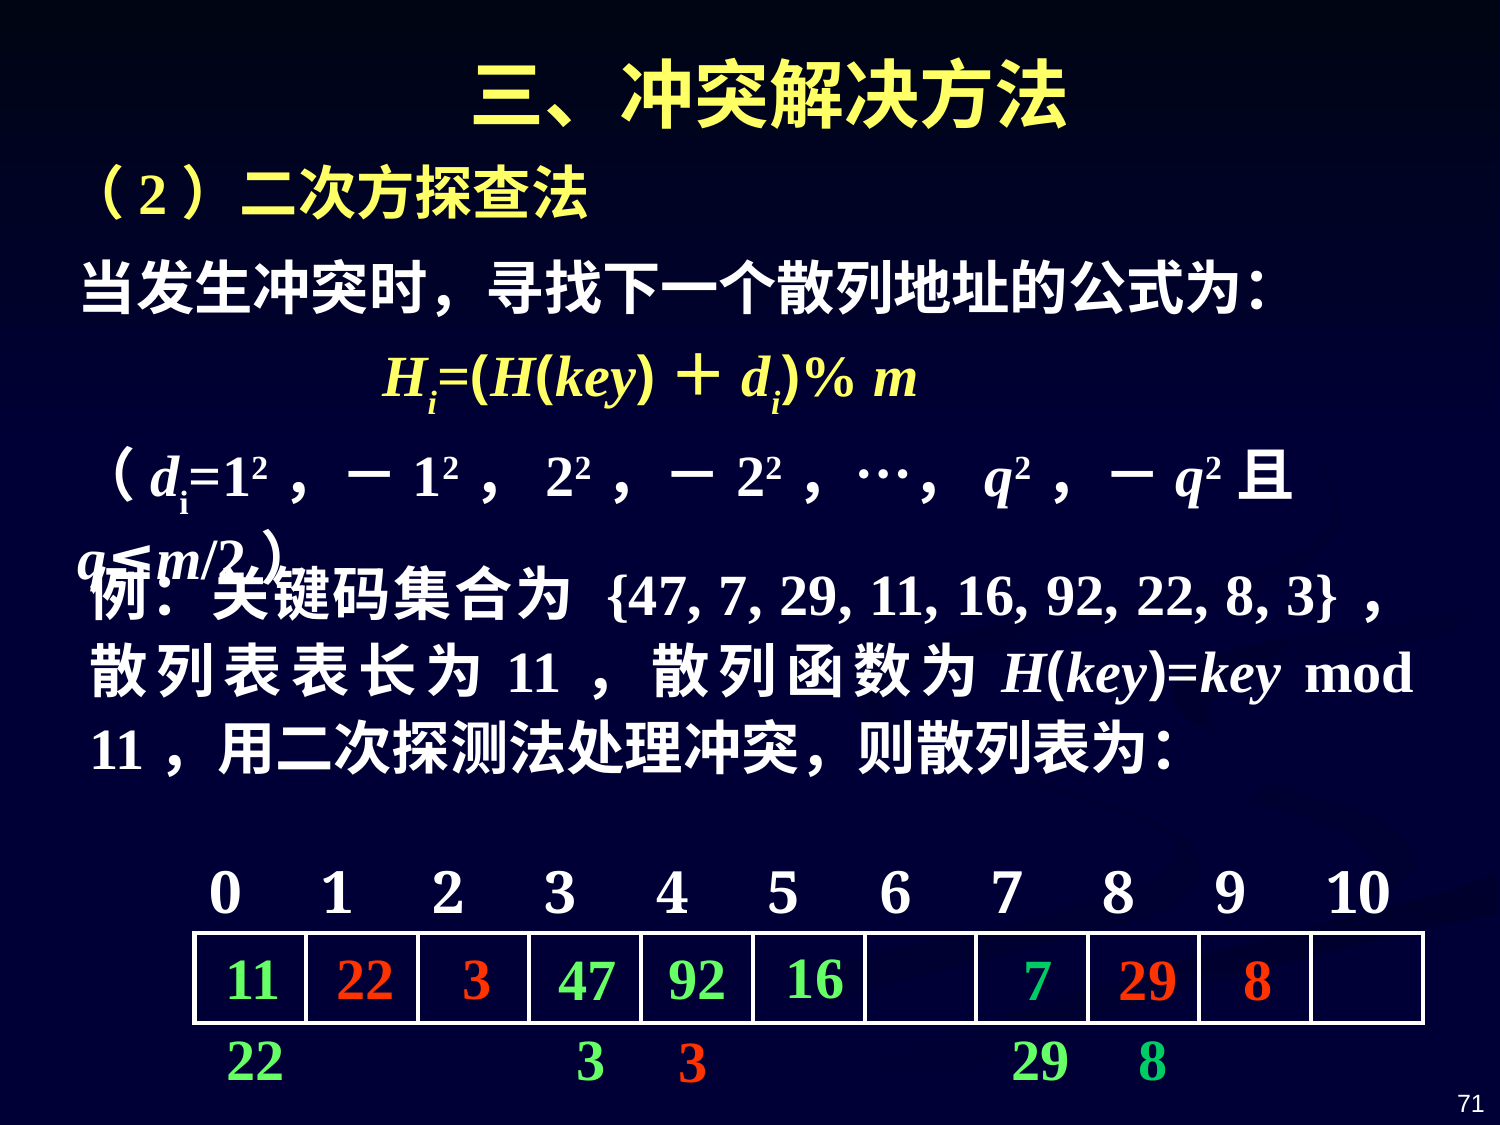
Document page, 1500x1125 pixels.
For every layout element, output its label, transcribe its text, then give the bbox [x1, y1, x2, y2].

table_cell [867, 935, 974, 1021]
table_cell [755, 935, 863, 1021]
text_box 8 [1138, 1025, 1177, 1092]
table_header 10 [1311, 843, 1423, 931]
table_cell [197, 935, 304, 1021]
table_cell [1201, 935, 1309, 1021]
slide_number 71 [1149, 1046, 1500, 1125]
text_box （2）二次方探查法 [51, 148, 605, 234]
table_cell [1313, 935, 1421, 1021]
text_box 3 [576, 1025, 614, 1092]
table_header 0 [195, 843, 306, 931]
text_box 29 [1011, 1025, 1087, 1092]
text_box 当发生冲突时，寻找下一个散列地址的公式为： Hi=(H(key)＋di)% m （di=12，－12，22，－22，…，q2，－q2且q≤m/2） [63, 243, 1459, 599]
table_header 4 [641, 843, 753, 931]
text_box 22 [226, 1025, 302, 1092]
table_cell [643, 935, 751, 1021]
text_box 例：关键码集合为 {47, 7, 29, 11, 16, 92, 22, 8, 3}，散列表表长为11，散列函数为H(key)=key mod 11，用二次探测法处理冲突，则散列表为： [75, 542, 1430, 789]
table_cell [420, 935, 527, 1021]
table_header 8 [1088, 843, 1199, 931]
table_cell [308, 935, 416, 1021]
text_box 3 [678, 1025, 717, 1094]
table_header 5 [753, 843, 865, 931]
table_cell [1090, 935, 1197, 1021]
table_header 1 [306, 843, 418, 931]
table_cell [978, 935, 1086, 1021]
text_box 三、冲突解决方法 [454, 30, 1085, 145]
table_cell [531, 935, 639, 1021]
table_header 2 [418, 843, 529, 931]
table_header 7 [976, 843, 1088, 931]
table_header 9 [1199, 843, 1311, 931]
table_header 6 [865, 843, 976, 931]
table_header 3 [529, 843, 641, 931]
